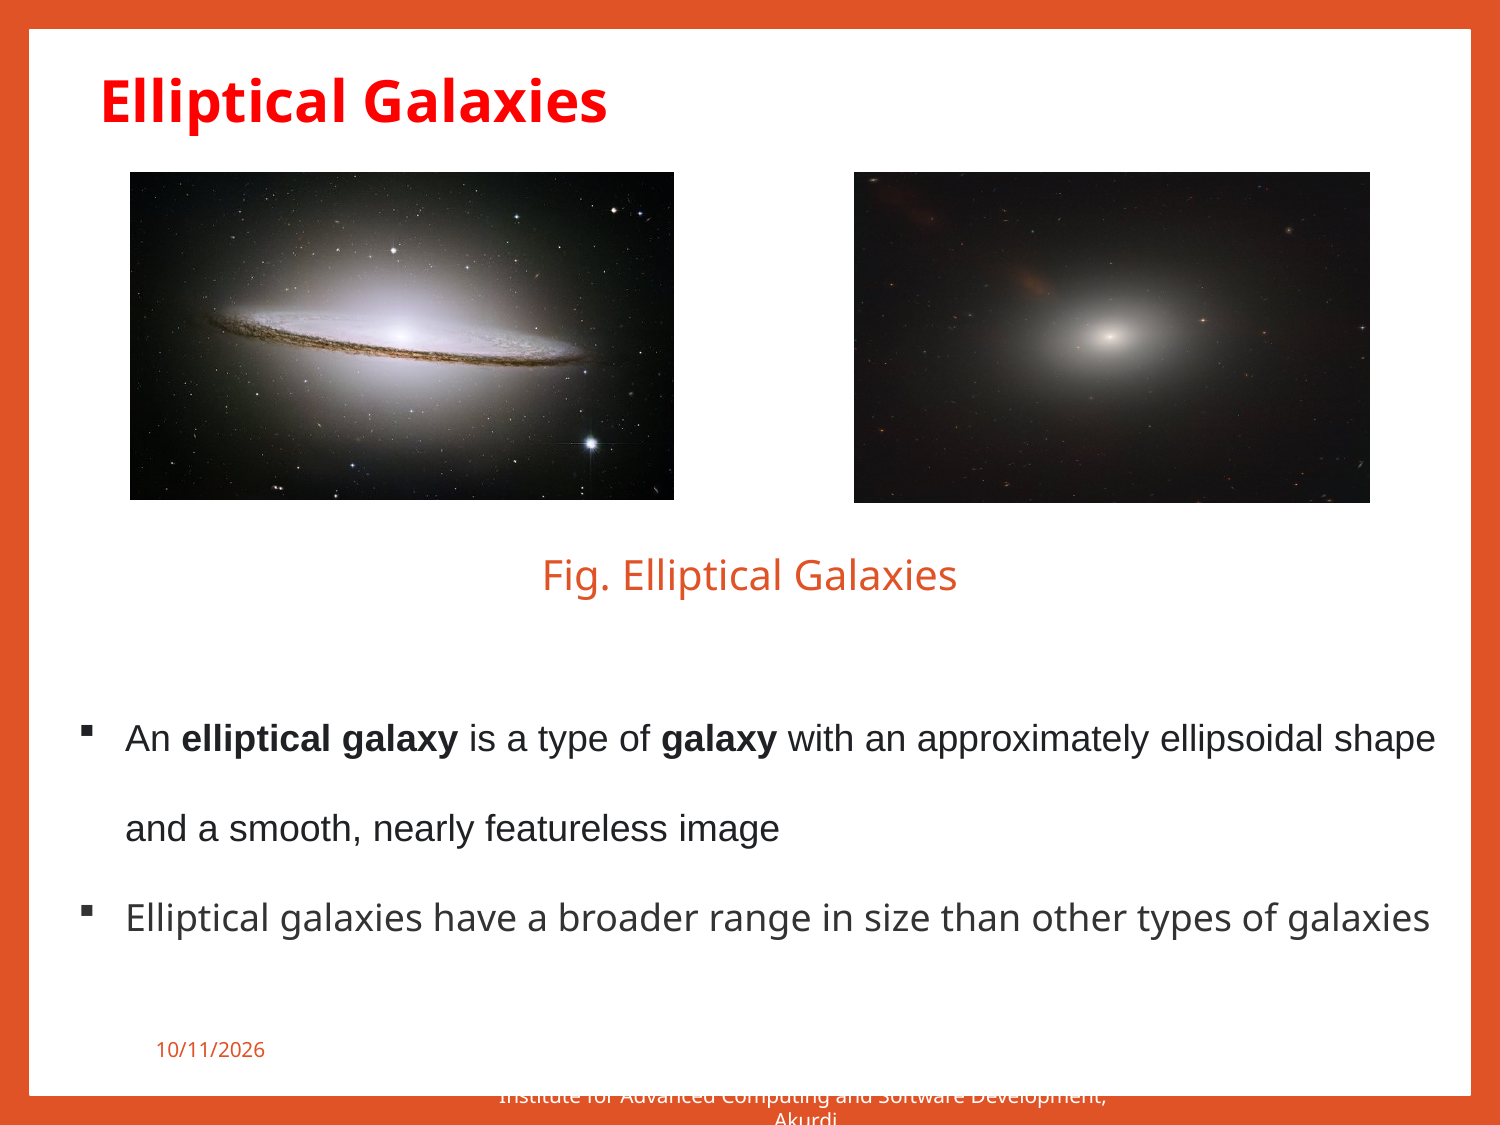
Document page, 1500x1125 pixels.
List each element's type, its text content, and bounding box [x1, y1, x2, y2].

picture [854, 172, 1370, 503]
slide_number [140, 1020, 428, 1081]
text_box An elliptical galaxy is a type of galaxy with an approximately ellipsoidal shape and a smooth, nearly featureless image Elliptical galaxies have a broader range in size than other types of galaxies [63, 661, 1488, 946]
text_box Fig. Elliptical Galaxies [440, 541, 1060, 607]
picture [130, 172, 674, 500]
text_box Institute for Advanced Computing and Software Development, Akurdi [468, 1077, 1144, 1125]
text_box Elliptical Galaxies [84, 57, 694, 142]
